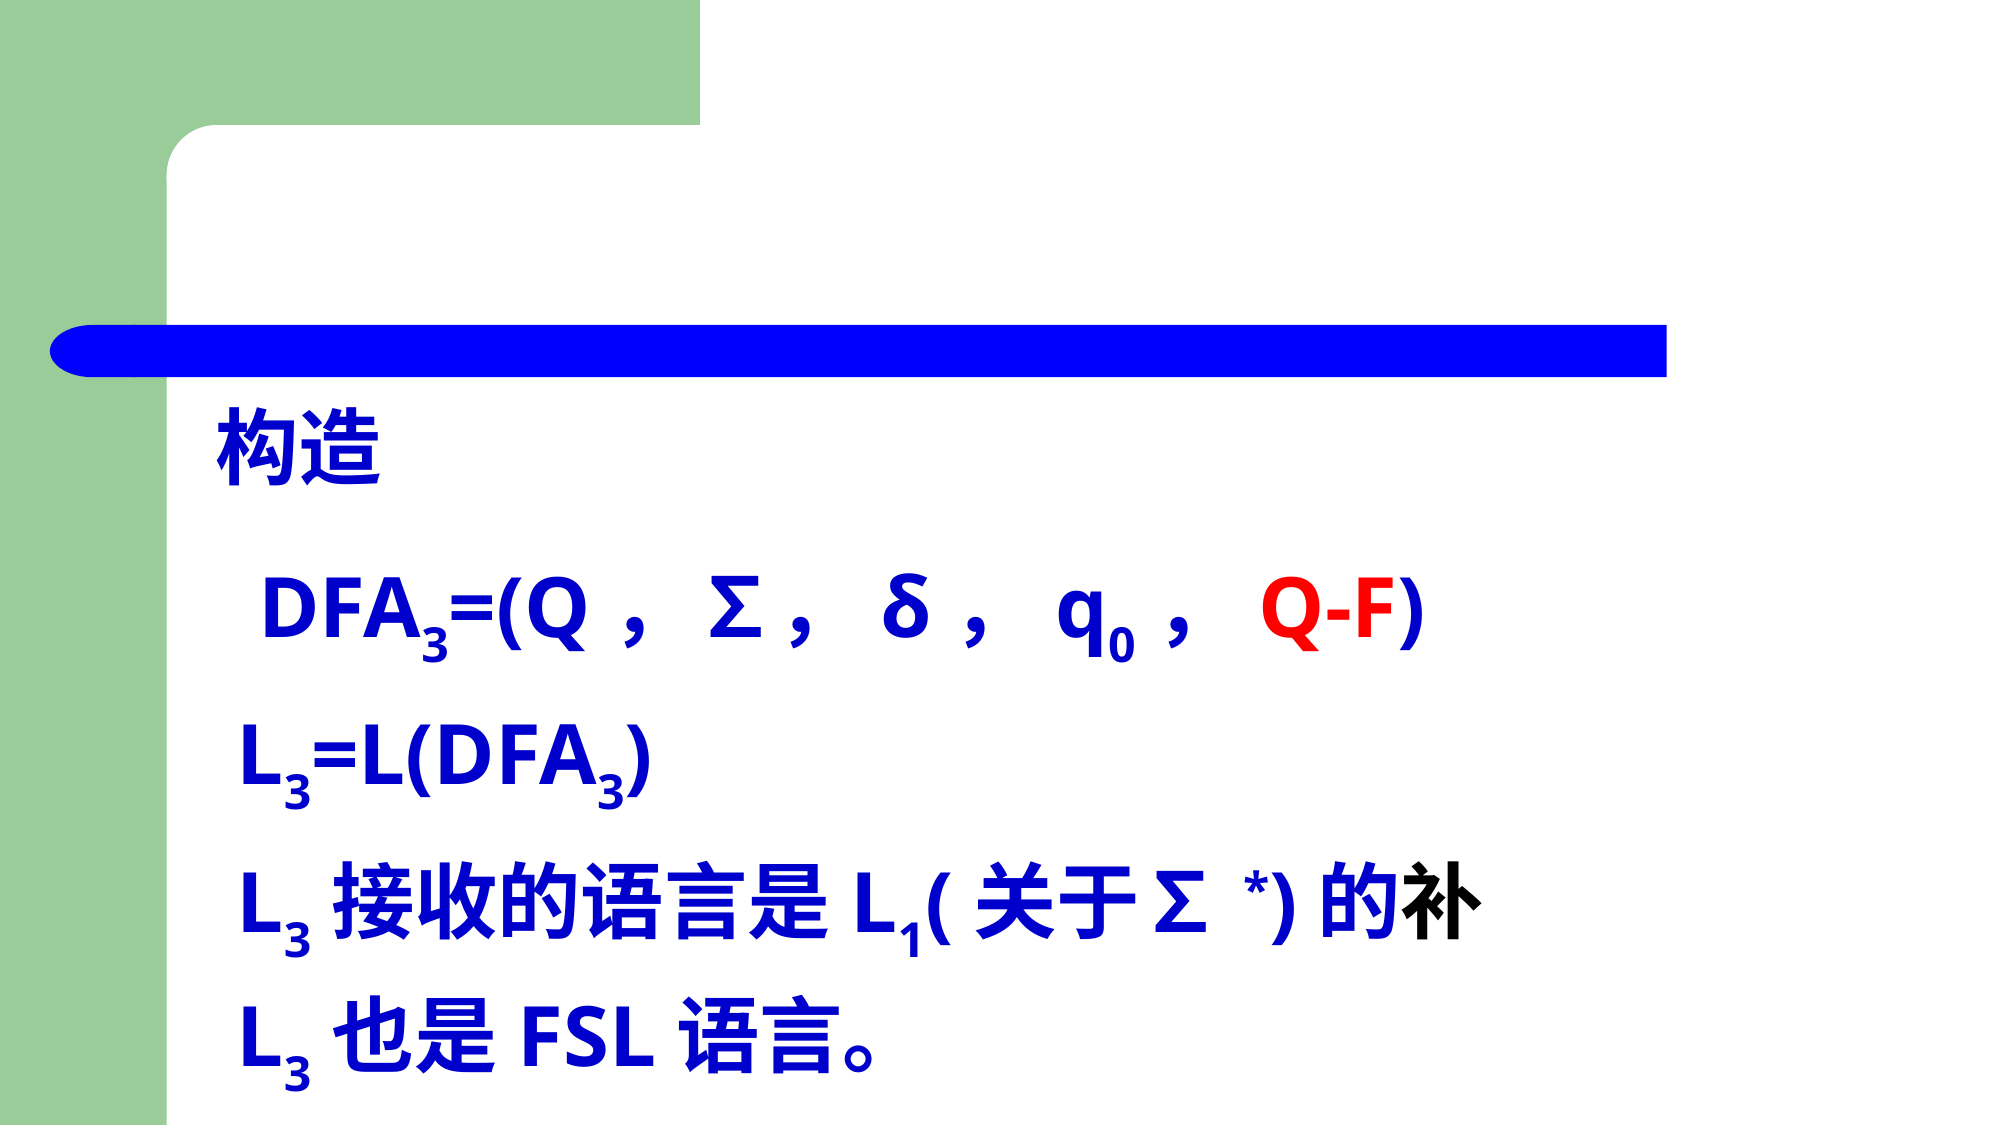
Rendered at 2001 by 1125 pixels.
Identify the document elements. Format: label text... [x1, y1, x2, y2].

list 构造 DFA3=(Q，∑，δ，q0，Q-F) L3=L(DFA3) L3接收的语言是L1(关于∑*)的补 L3也是FSL语言。 [199, 387, 1951, 1001]
